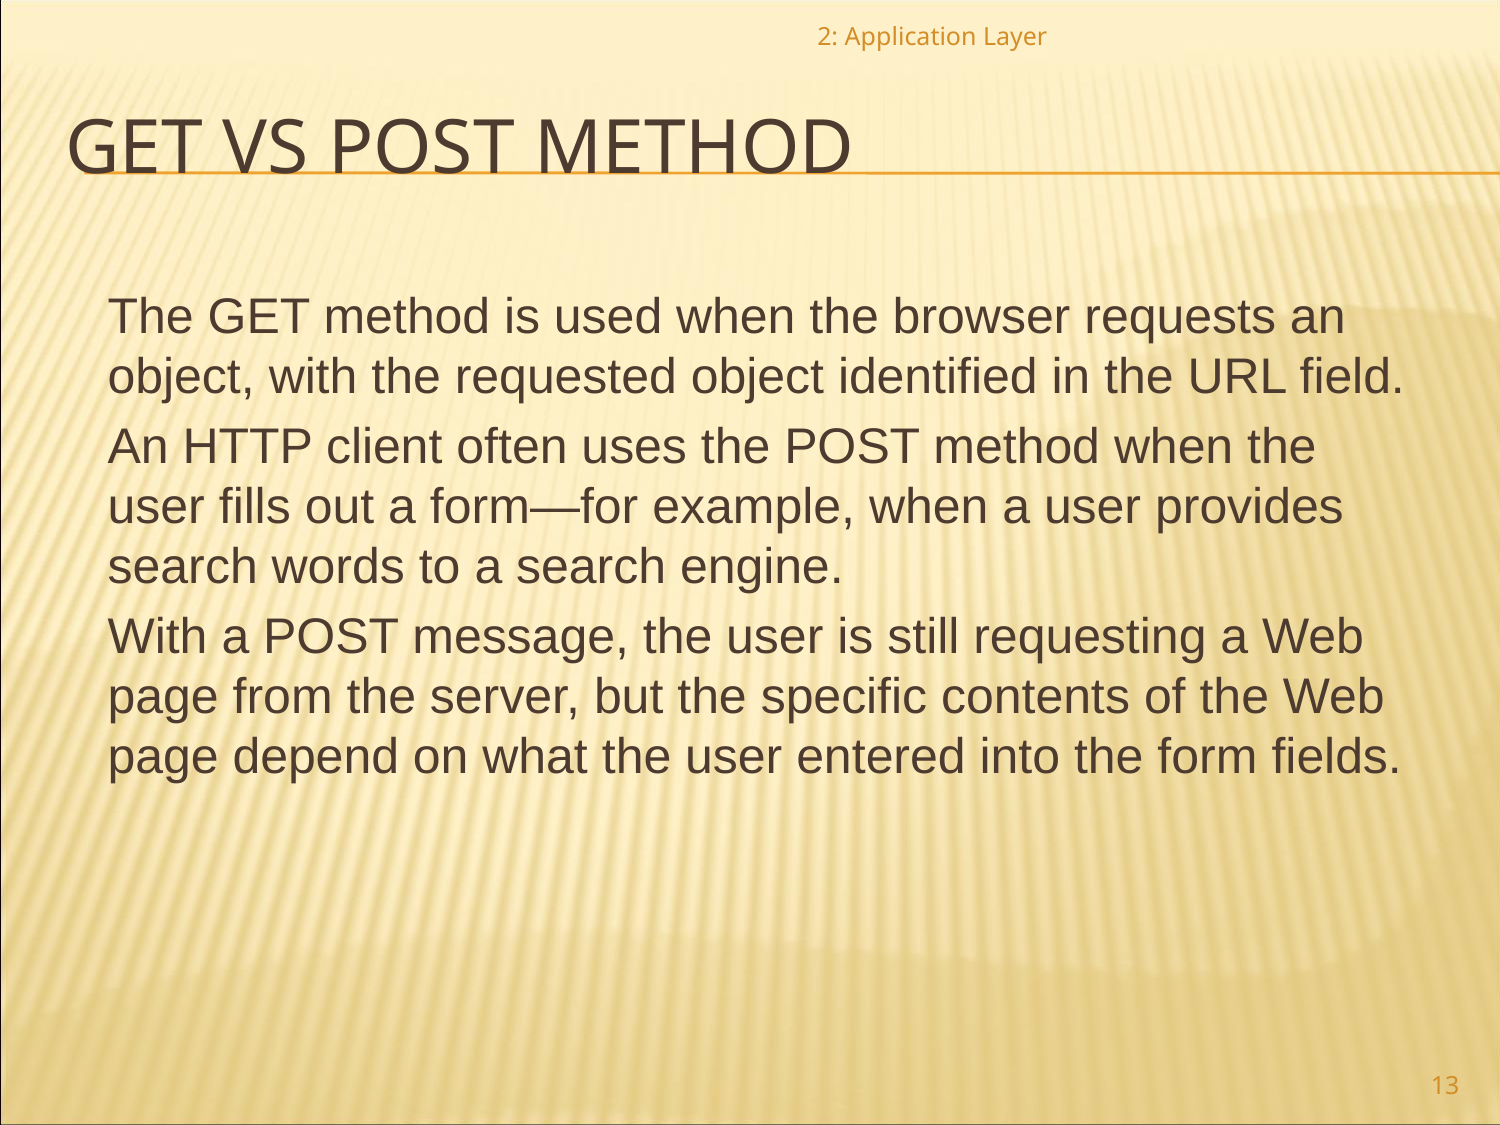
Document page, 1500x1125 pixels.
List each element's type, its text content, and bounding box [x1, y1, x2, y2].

text_box 2: Application Layer [587, 12, 1063, 60]
title GET VS POST METHOD [50, 75, 1475, 213]
picture [0, 0, 1500, 1125]
text_box [1349, 1061, 1475, 1103]
list The GET method is used when the browser requests an object, with the requested object identified in the URL field. An HTTP client often uses the POST method when the user fills out a form—for example, when a user provides search words to a search engine. With a POST message, the user is still requesting a Web page from the server, but the specific contents of the Web page depend on what the user entered into the form fields. [36, 276, 1436, 1025]
